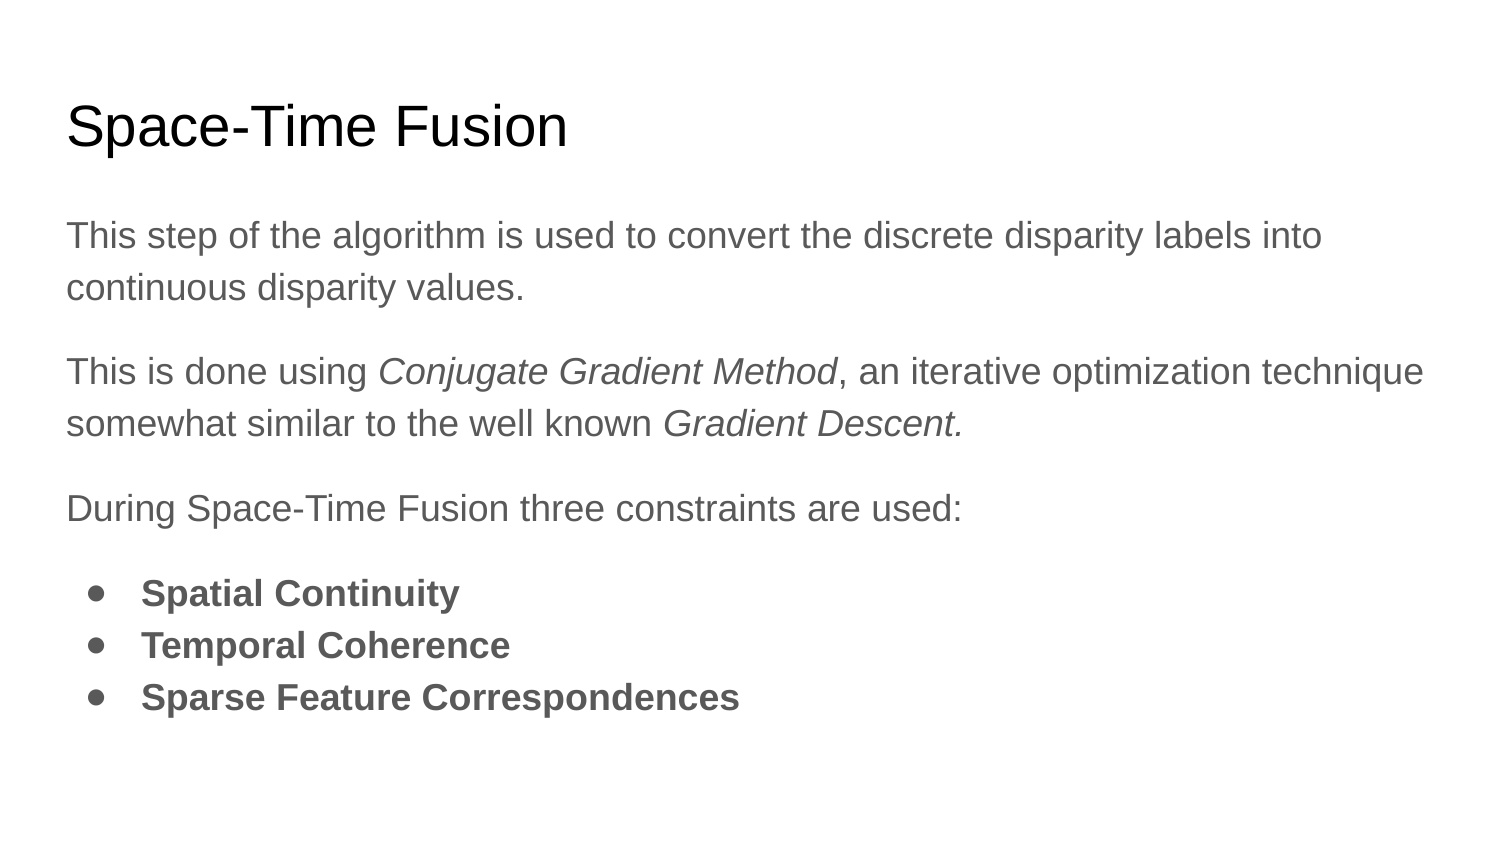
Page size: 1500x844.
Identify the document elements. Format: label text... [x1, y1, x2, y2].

list This step of the algorithm is used to convert the discrete disparity labels into continuous disparity values. This is done using Conjugate Gradient Method, an iterative optimization technique somewhat similar to the well known Gradient Descent. During Space-Time Fusion three constraints are used: Spatial Continuity Temporal Coherence Sparse Feature Correspondences [51, 189, 1449, 750]
title Space-Time Fusion [51, 72, 1449, 167]
